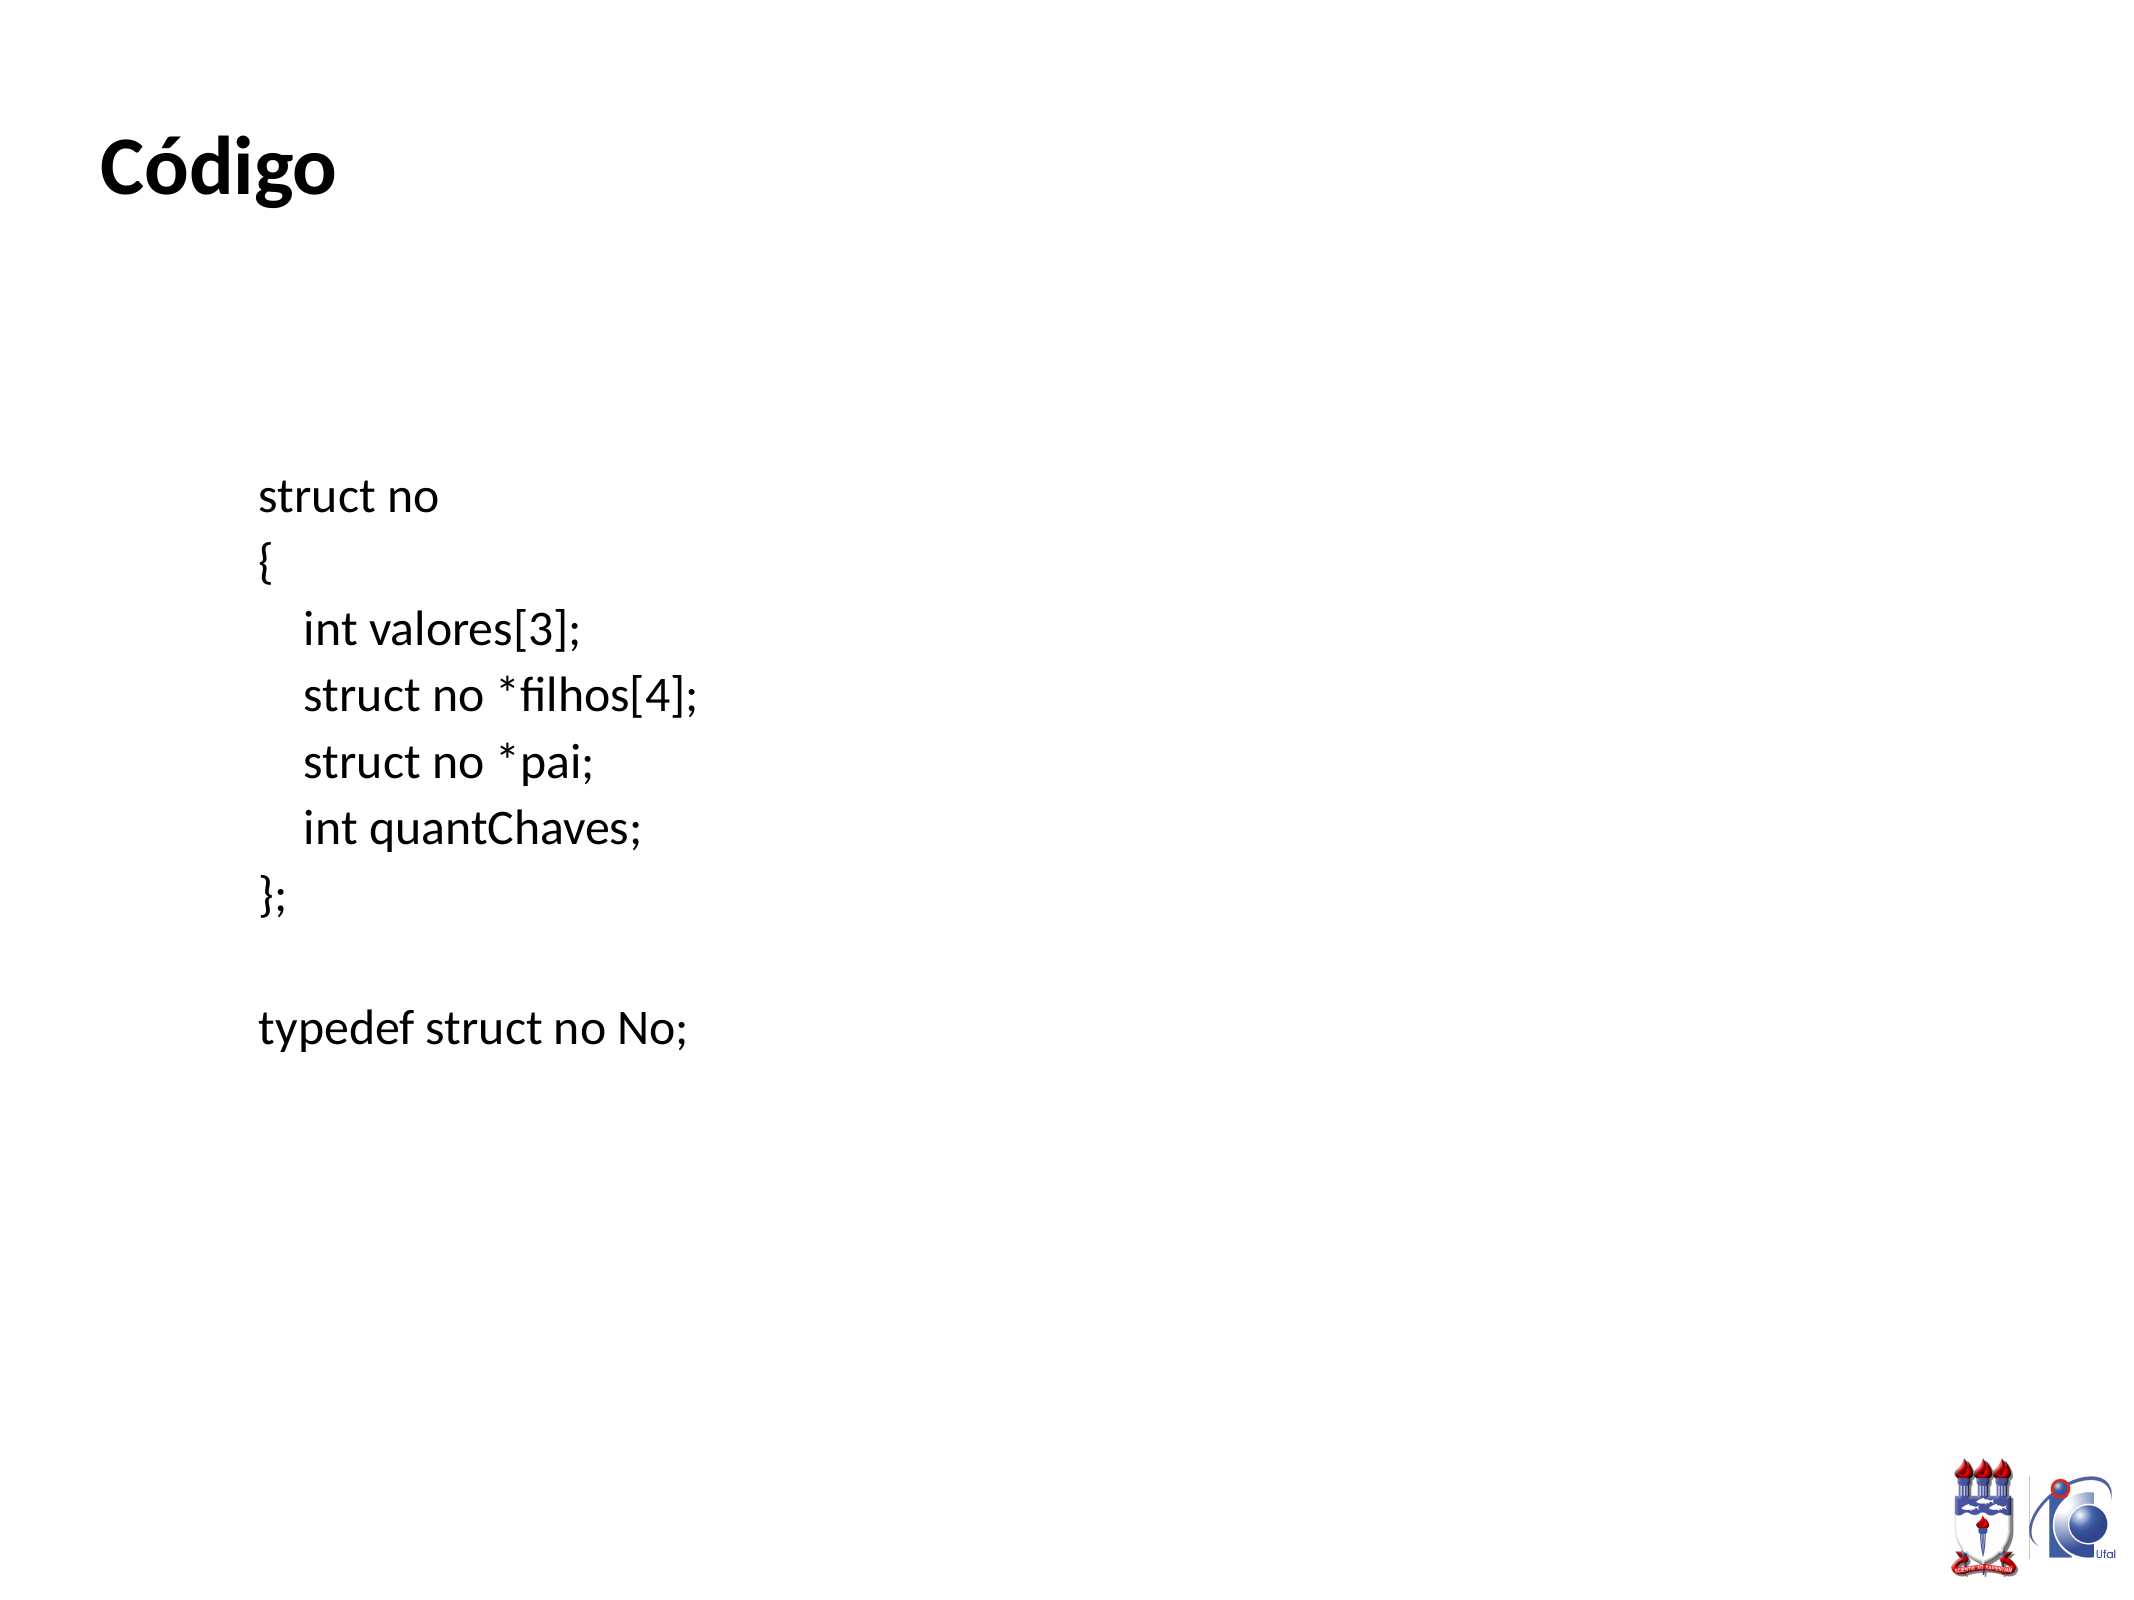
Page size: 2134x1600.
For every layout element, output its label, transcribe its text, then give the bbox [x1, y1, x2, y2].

title Código [92, 72, 2042, 249]
list struct no { int valores[3]; struct no *filhos[4]; struct no *pai; int quantChaves; }; typedef struct no No; [194, 387, 1821, 1232]
picture [2028, 1476, 2116, 1559]
picture [1948, 1456, 2019, 1579]
